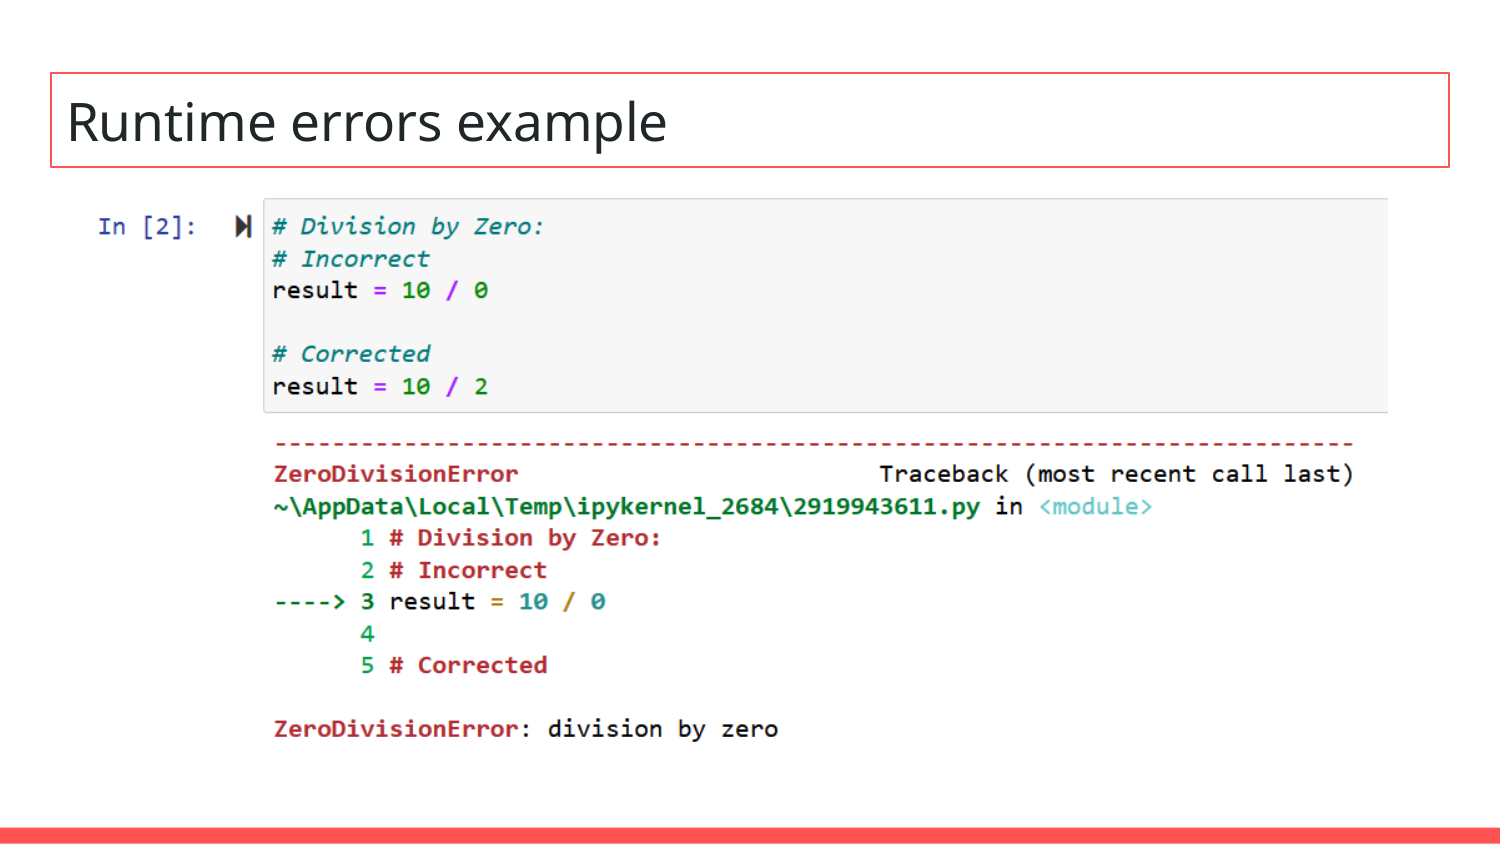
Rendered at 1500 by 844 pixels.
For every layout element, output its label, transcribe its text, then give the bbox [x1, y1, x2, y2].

title Runtime errors example [50, 72, 1450, 168]
picture [76, 172, 1389, 767]
